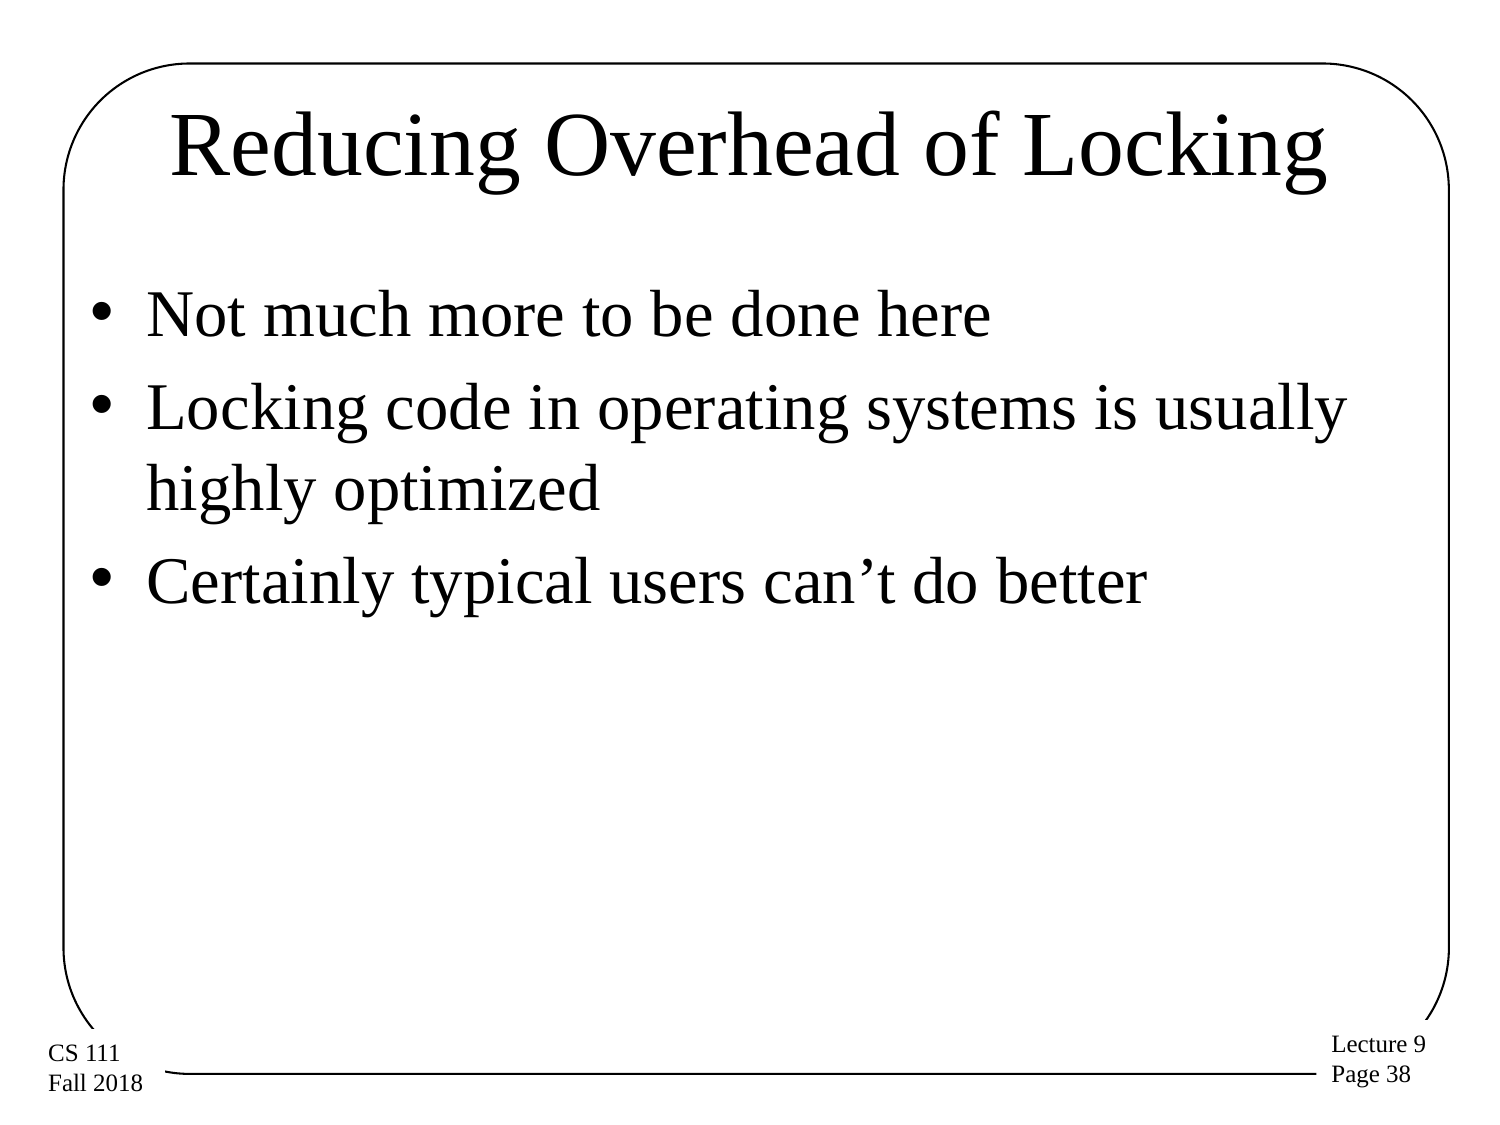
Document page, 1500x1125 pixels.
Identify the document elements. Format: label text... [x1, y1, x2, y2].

list Not much more to be done here Locking code in operating systems is usually highly optimized Certainly typical users can’t do better [74, 262, 1426, 1006]
title Reducing Overhead of Locking [74, 44, 1426, 233]
